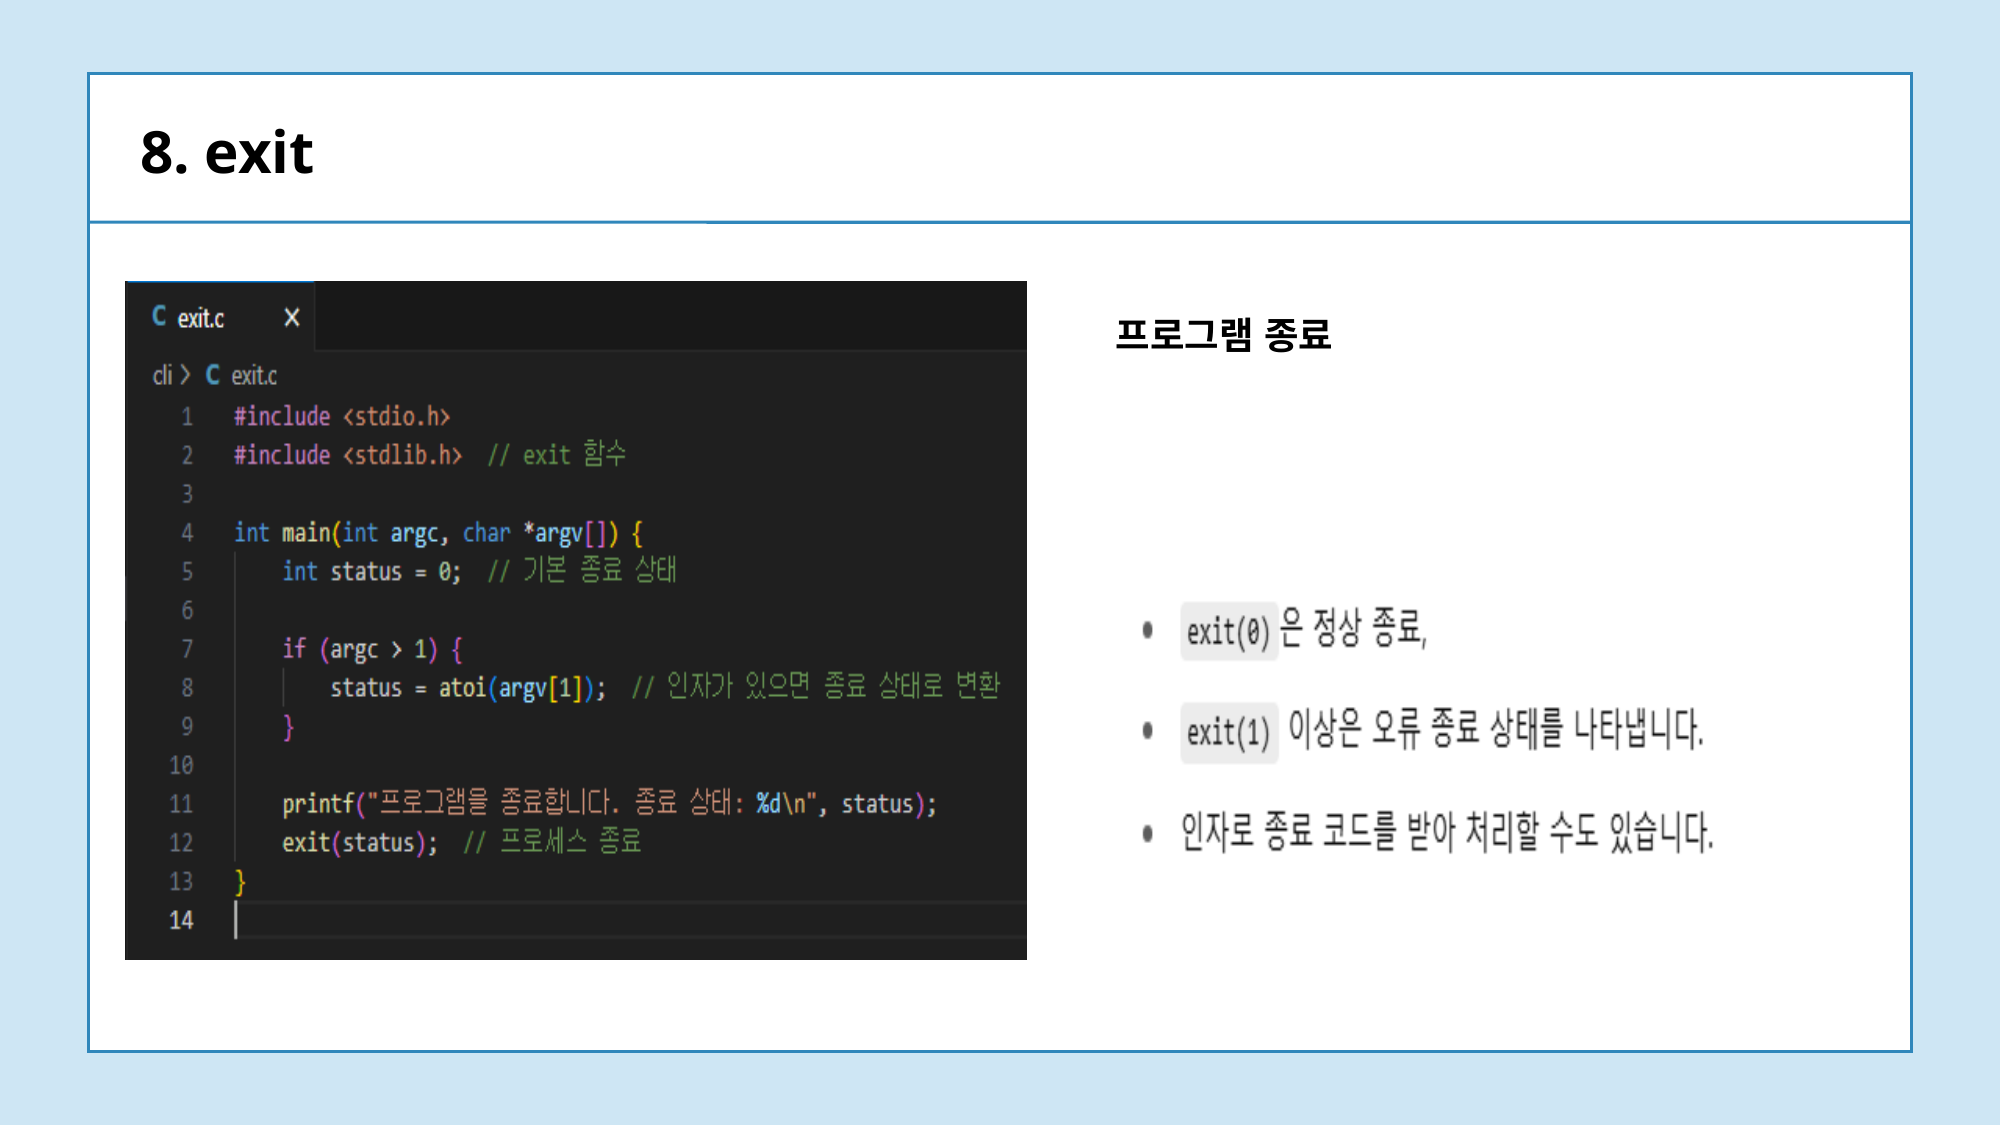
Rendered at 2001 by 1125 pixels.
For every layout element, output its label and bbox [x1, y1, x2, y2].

picture [1100, 561, 1740, 897]
picture [124, 280, 1028, 961]
text_box [88, 73, 1912, 1052]
